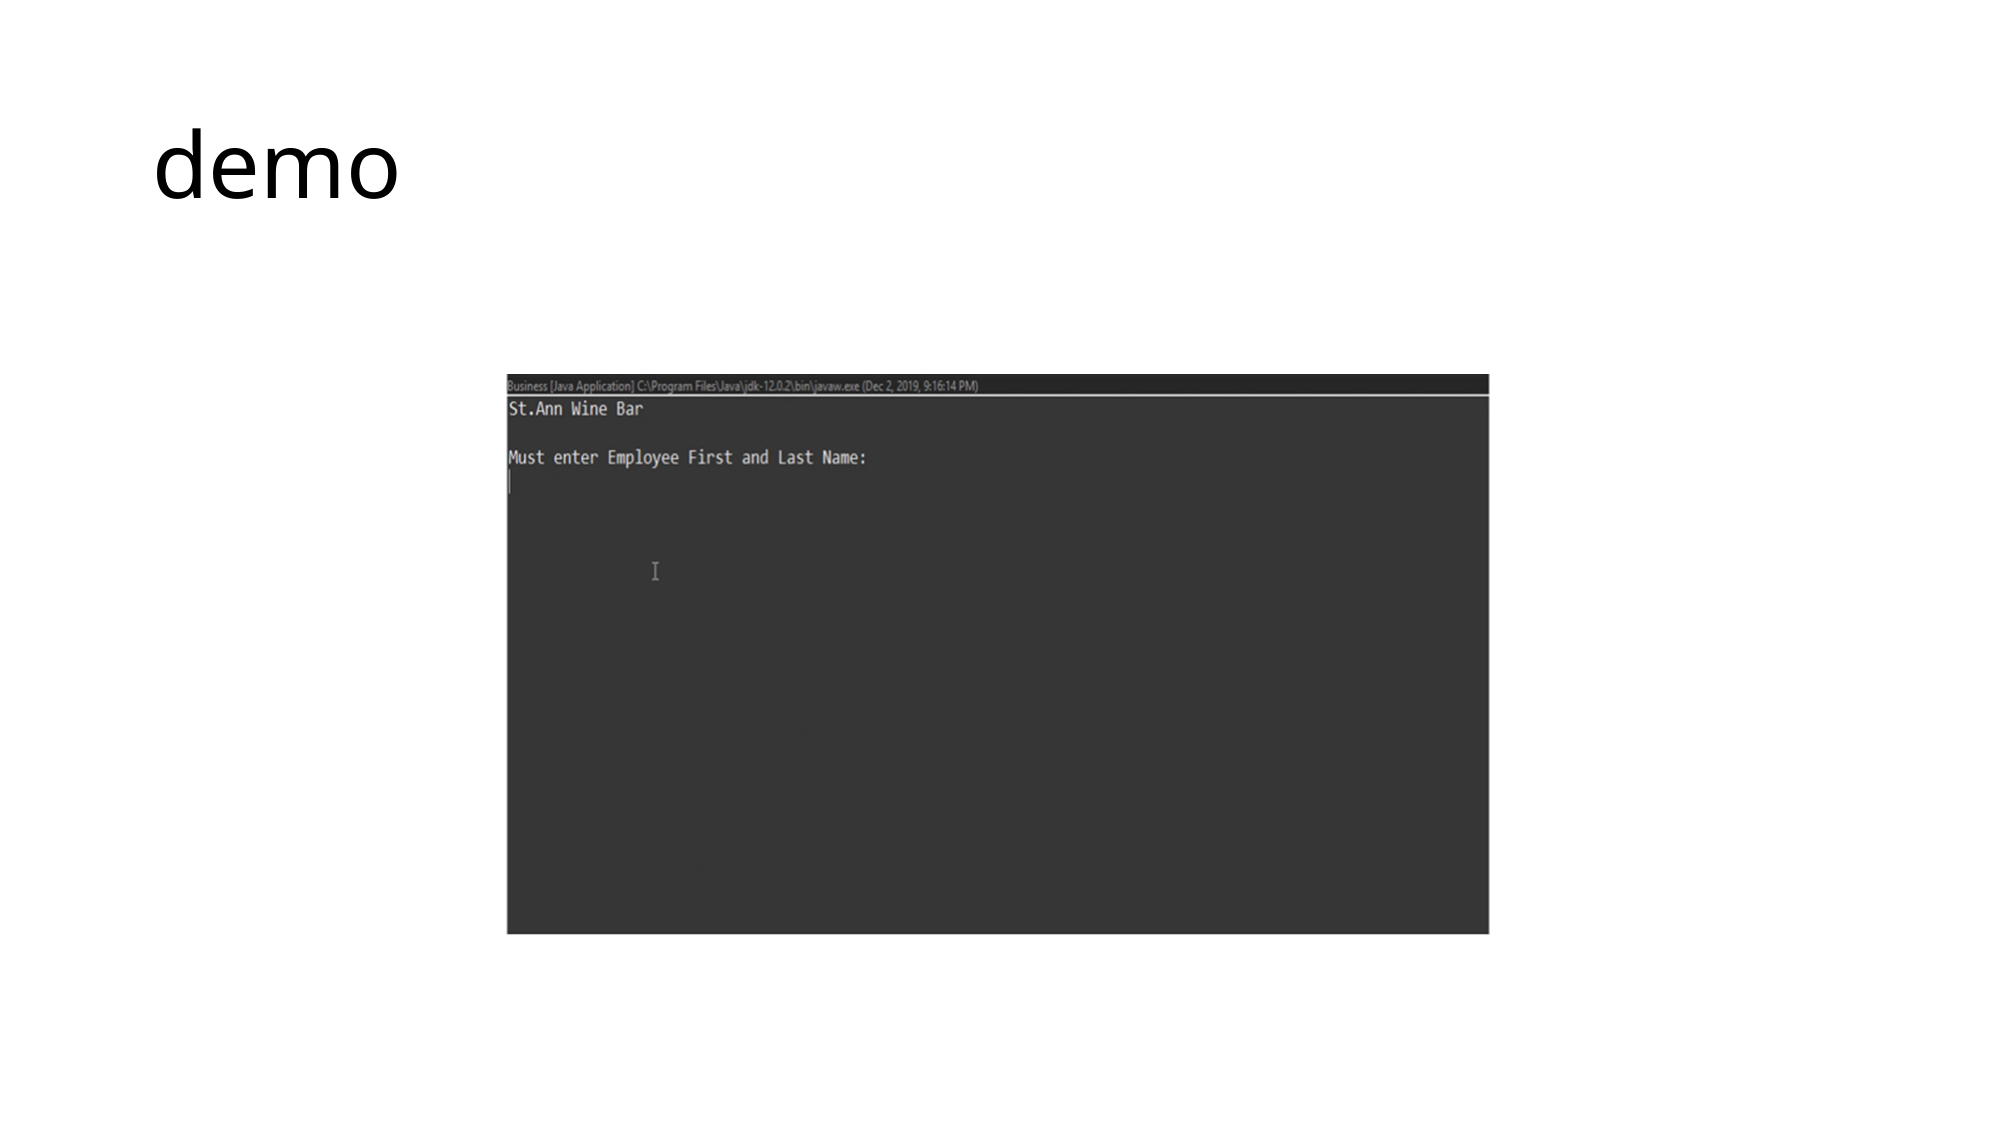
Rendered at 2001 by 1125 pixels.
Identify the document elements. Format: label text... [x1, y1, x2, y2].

title demo [137, 59, 1863, 278]
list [499, 374, 1501, 938]
